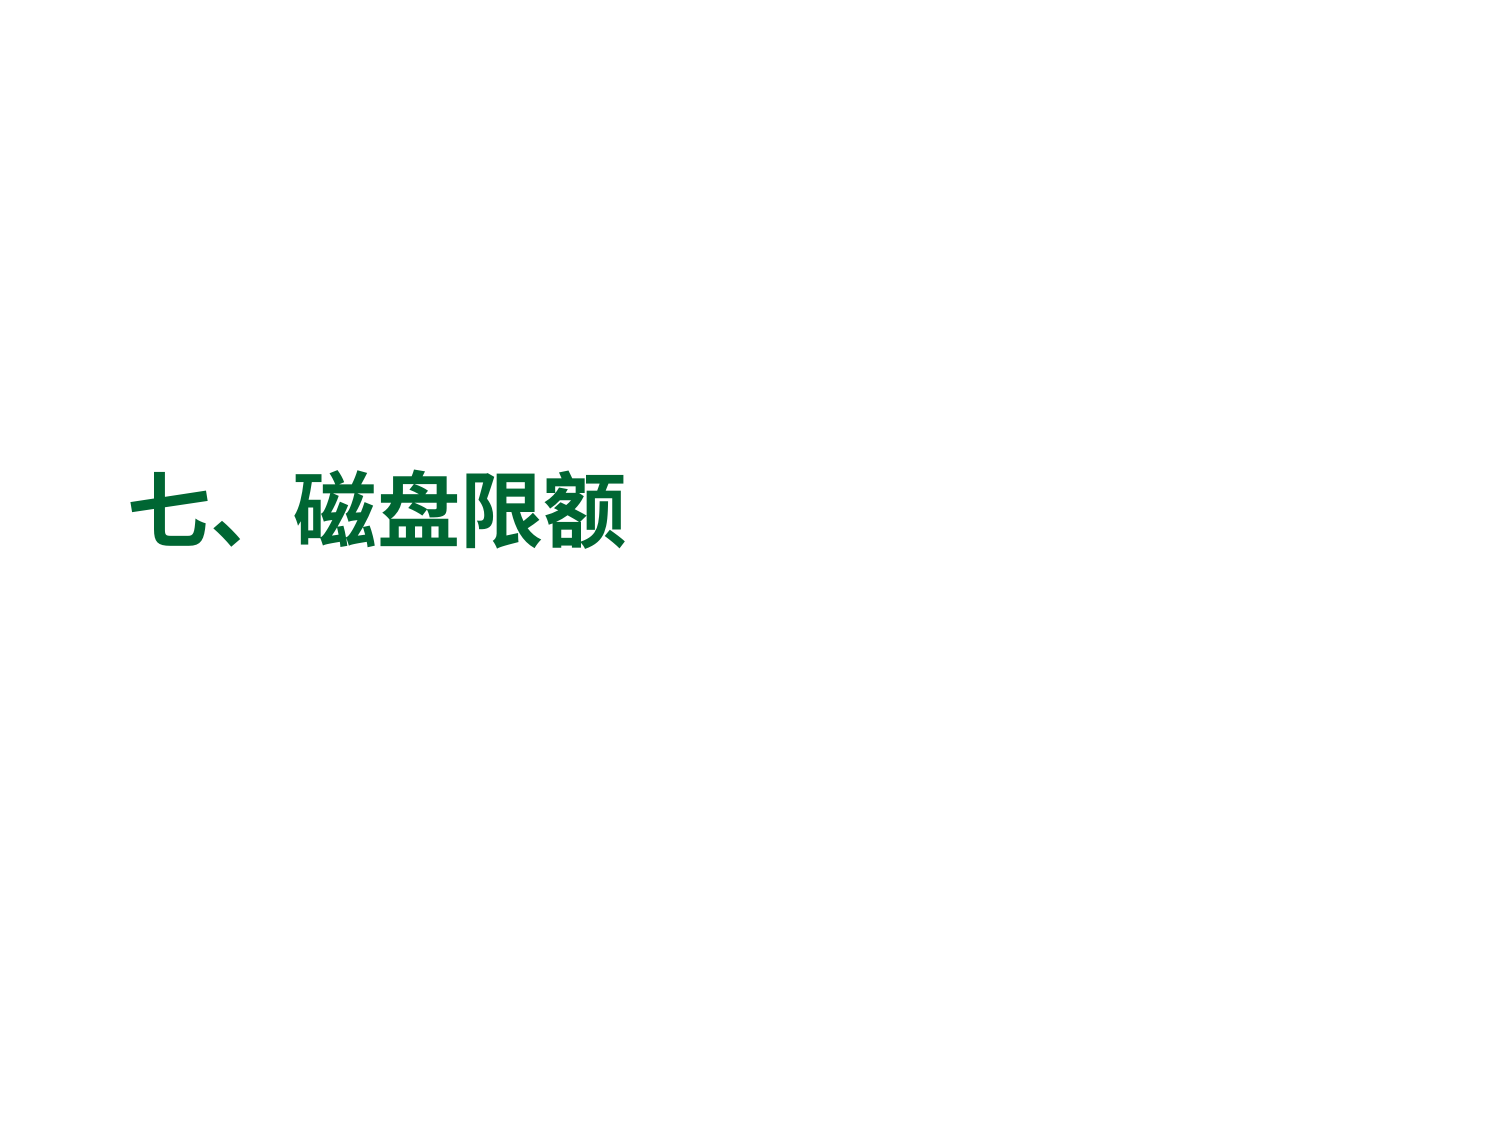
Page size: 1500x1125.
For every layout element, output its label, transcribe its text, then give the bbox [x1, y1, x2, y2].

title 七、磁盘限额 [112, 450, 1388, 598]
